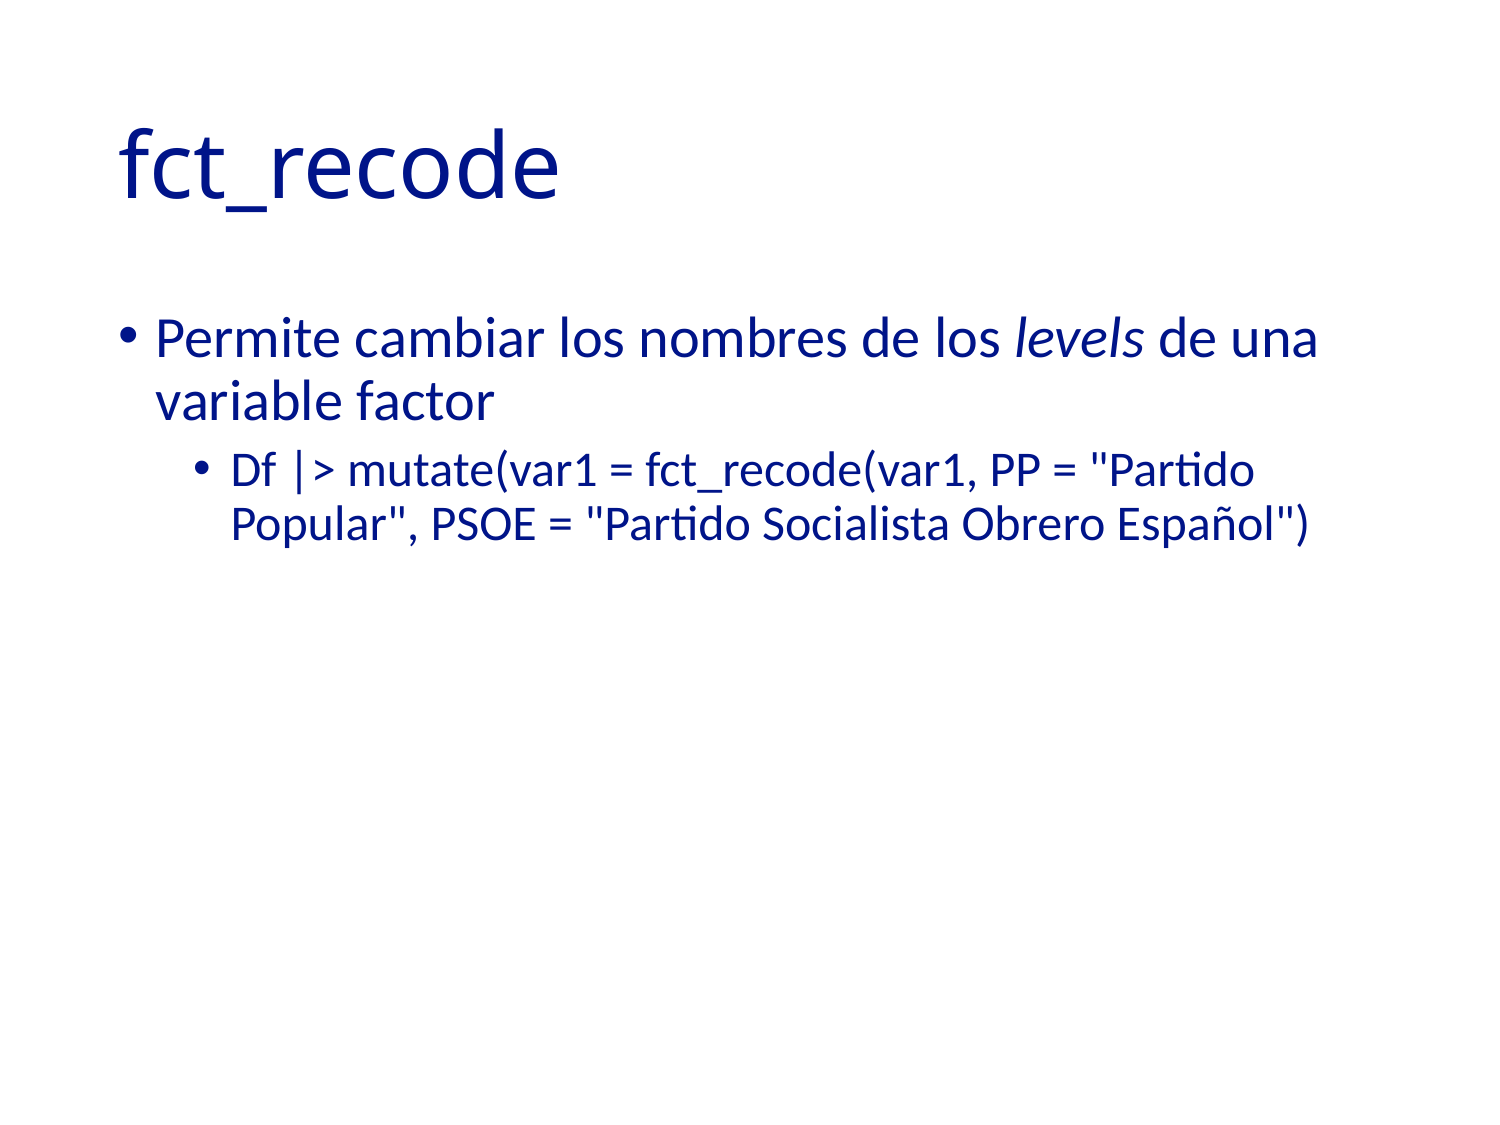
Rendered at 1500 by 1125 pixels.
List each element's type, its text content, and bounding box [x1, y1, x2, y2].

title fct_recode [103, 59, 1397, 278]
list Permite cambiar los nombres de los levels de una variable factor Df |> mutate(var1 = fct_recode(var1, PP = "Partido Popular", PSOE = "Partido Socialista Obrero Español") [103, 299, 1397, 1014]
